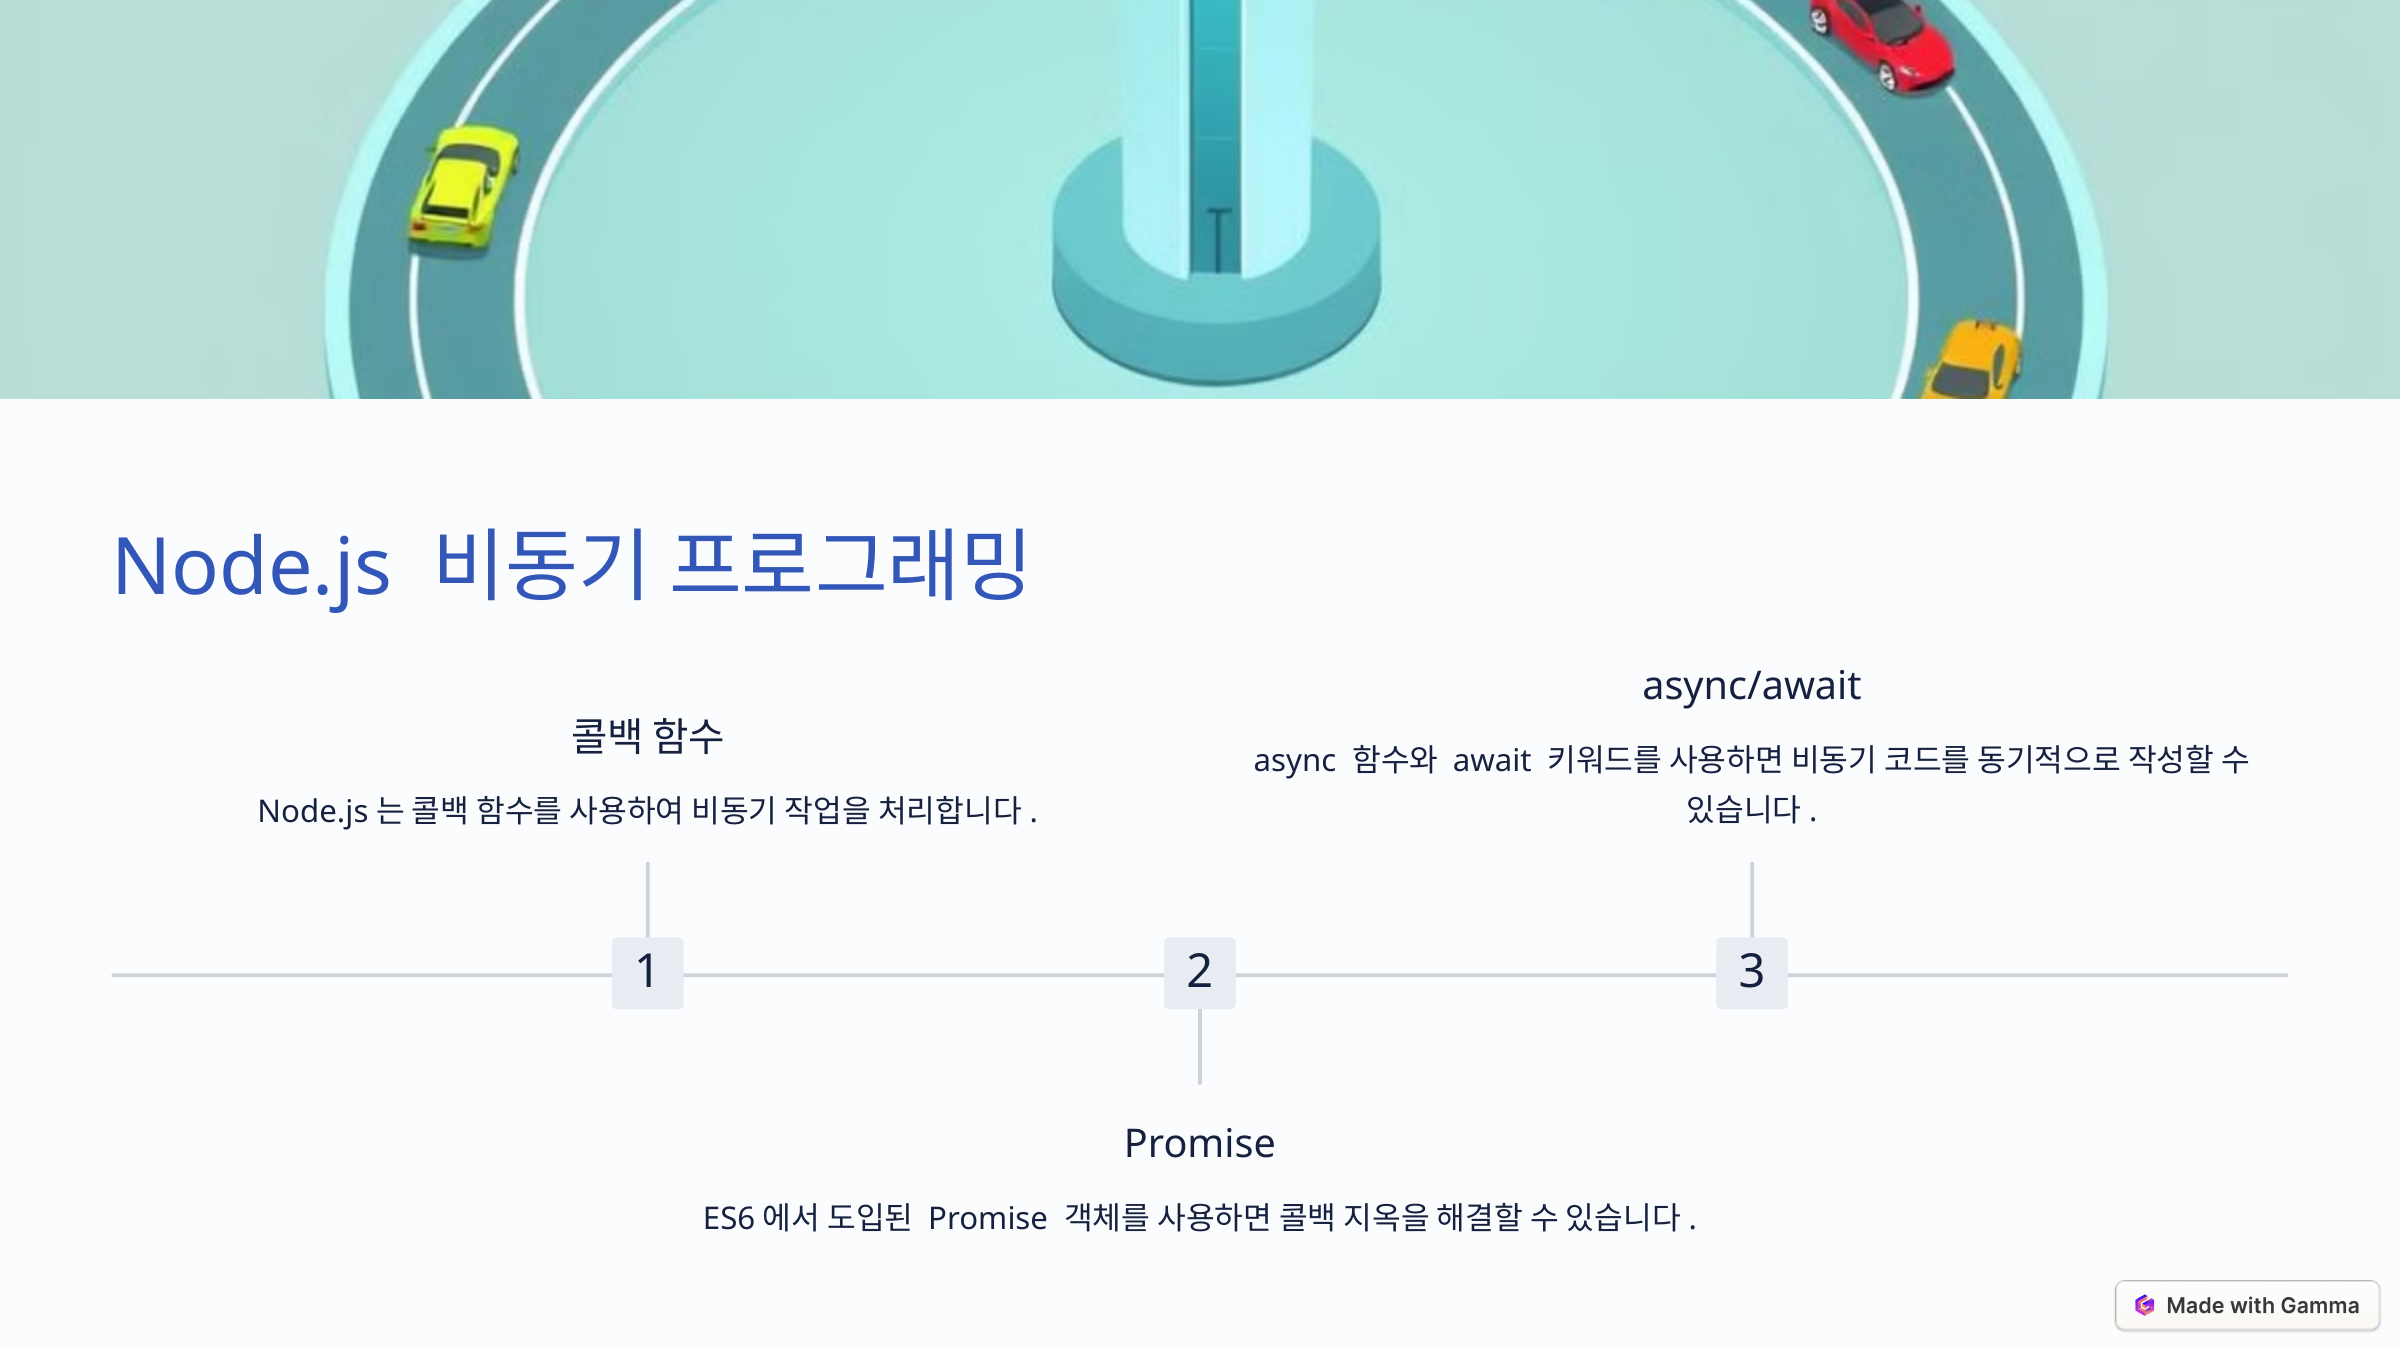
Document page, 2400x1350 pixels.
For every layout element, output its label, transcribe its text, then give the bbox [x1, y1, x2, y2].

text_box [1198, 1010, 1202, 1086]
text_box 1 [637, 949, 658, 998]
text_box [1716, 937, 1788, 1010]
text_box Promise [1000, 1116, 1400, 1167]
picture [0, 0, 2400, 399]
text_box async/await [1552, 659, 1952, 709]
text_box [611, 937, 684, 1010]
text_box 3 [1739, 949, 1765, 998]
text_box async 함수와 await 키워드를 사용하면 비동기 코드를 동기적으로 작성할 수 있습니다. [1247, 728, 2257, 830]
text_box [645, 861, 650, 937]
text_box ES6에서 도입된 Promise 객체를 사용하면 콜백 지옥을 해결할 수 있습니다. [695, 1185, 1705, 1237]
text_box Node.js는 콜백 함수를 사용하여 비동기 작업을 처리합니다. [143, 778, 1153, 830]
text_box [684, 973, 1164, 978]
text_box [1236, 973, 1716, 978]
text_box 콜백 함수 [448, 710, 847, 760]
text_box [1164, 937, 1236, 1010]
text_box [1750, 861, 1755, 937]
text_box Node.js 비동기 프로그래밍 [111, 511, 1013, 612]
text_box [1788, 973, 2289, 978]
text_box 2 [1186, 949, 1214, 998]
text_box [111, 973, 611, 978]
picture [2106, 1271, 2389, 1339]
